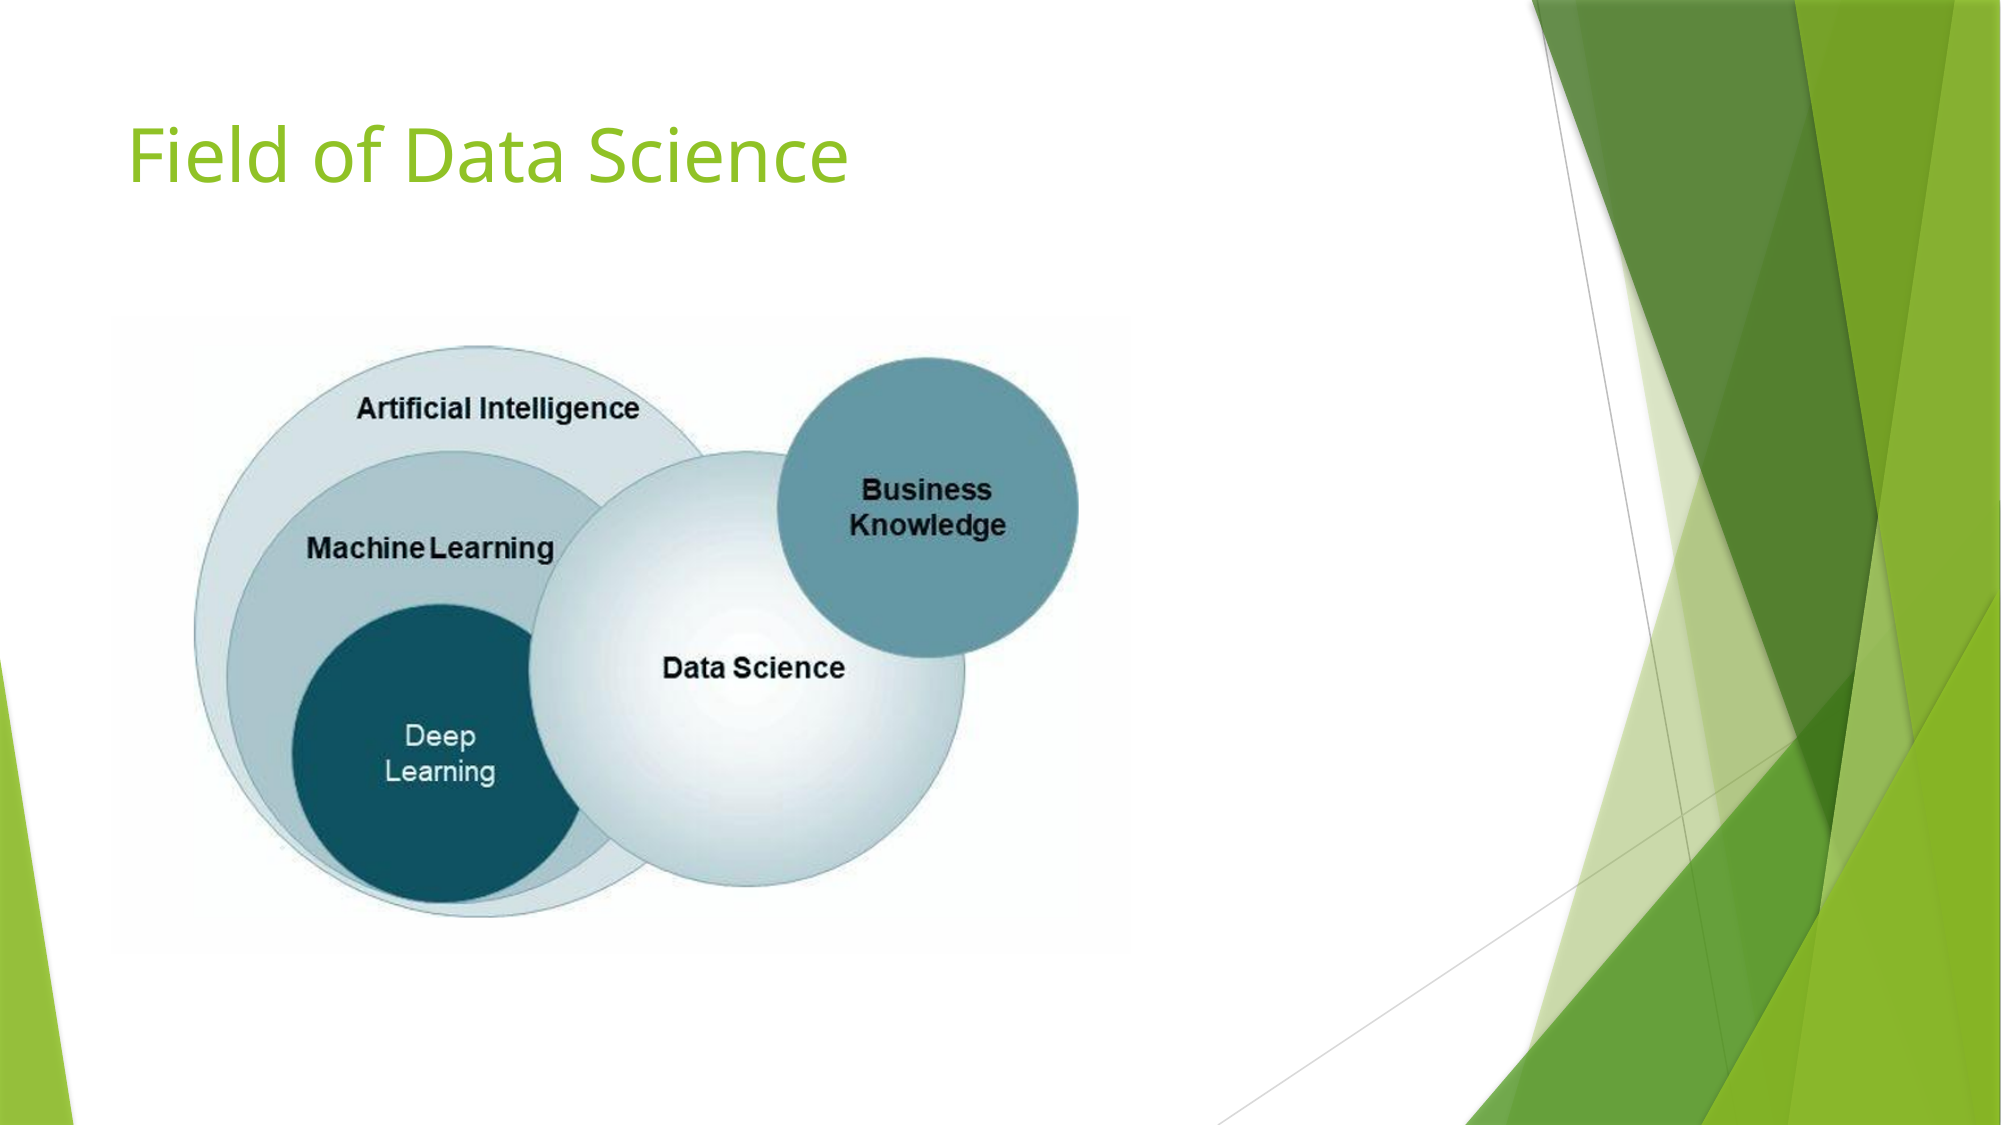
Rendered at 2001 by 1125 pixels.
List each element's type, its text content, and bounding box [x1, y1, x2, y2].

title Field of Data Science [111, 99, 1522, 317]
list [110, 316, 1131, 954]
